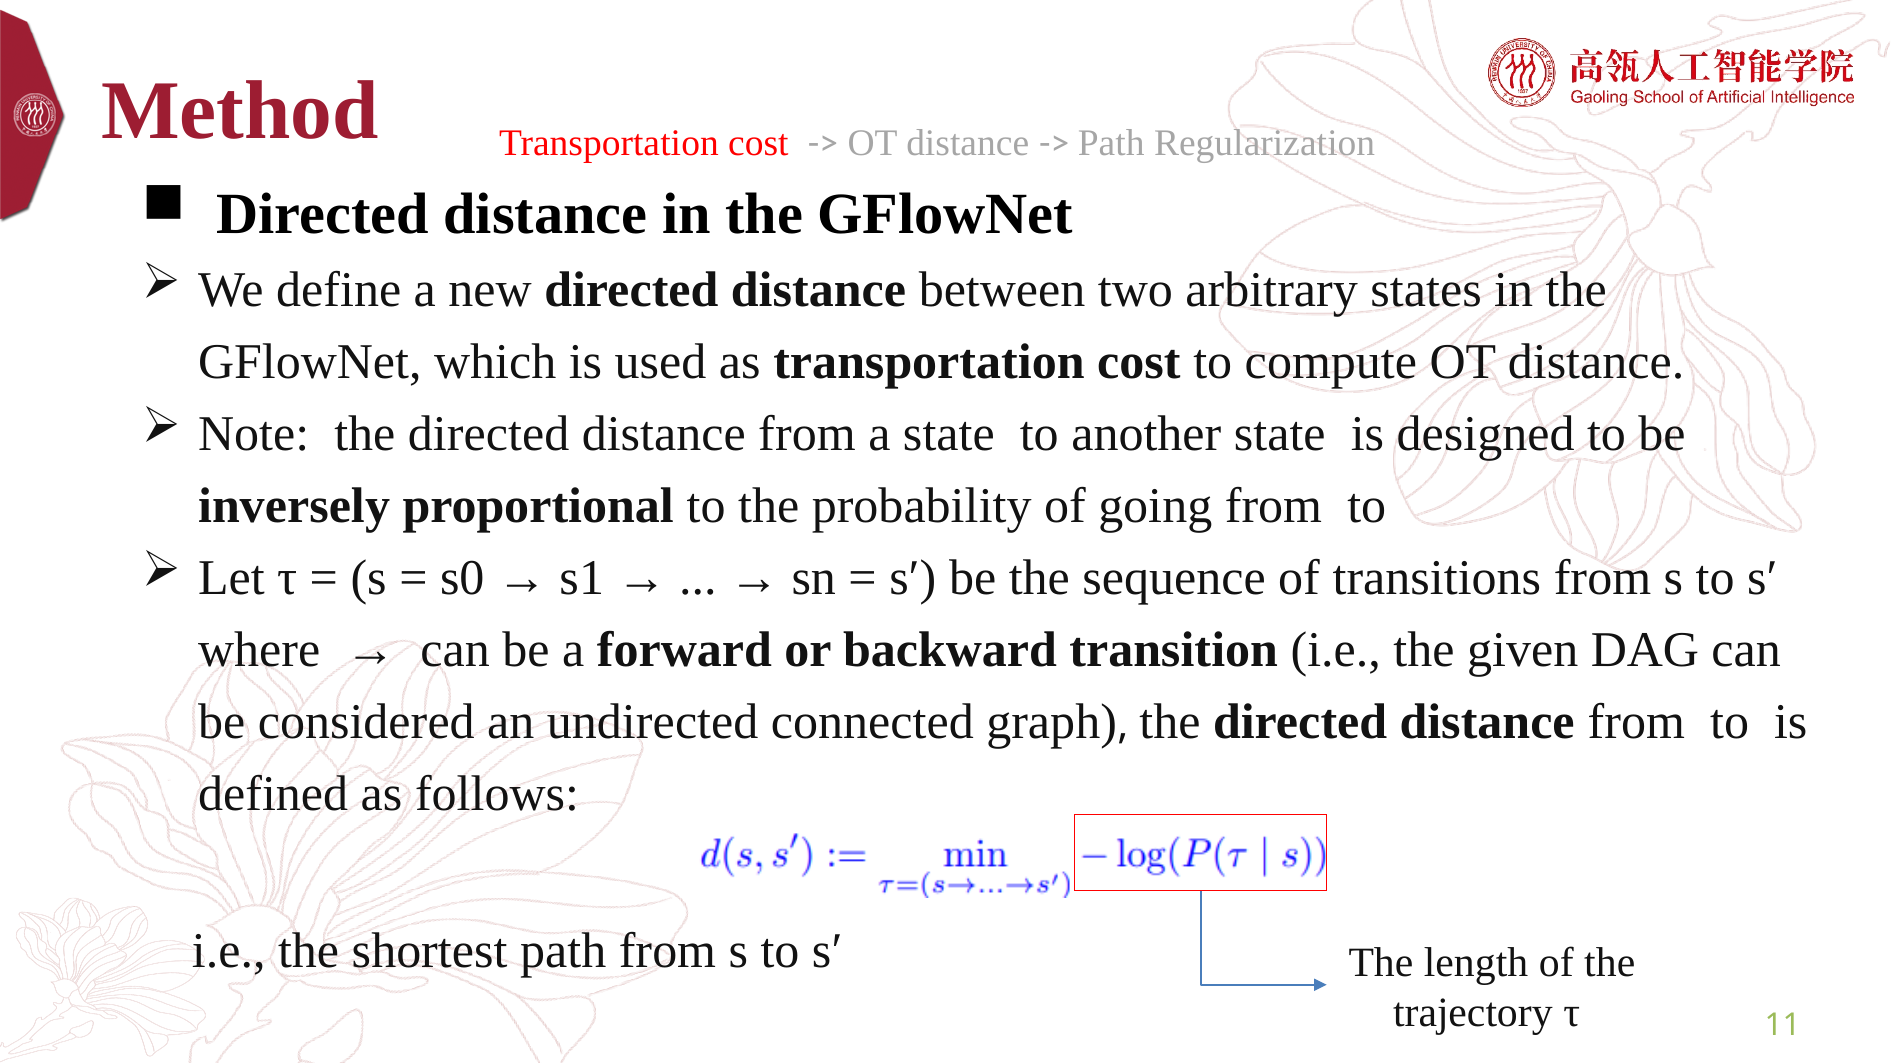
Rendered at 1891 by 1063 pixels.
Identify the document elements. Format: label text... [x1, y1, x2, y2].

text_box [1216, 874, 1312, 1002]
text_box [649, 236, 970, 557]
picture [1488, 38, 1854, 107]
text_box The length of the trajectory τ [1326, 927, 1658, 1043]
title Method [82, 45, 1536, 166]
text_box Transportation cost -> OT distance -> Path Regularization [484, 110, 1430, 171]
picture [0, 0, 69, 237]
text_box [1074, 814, 1327, 832]
picture [684, 832, 1327, 898]
